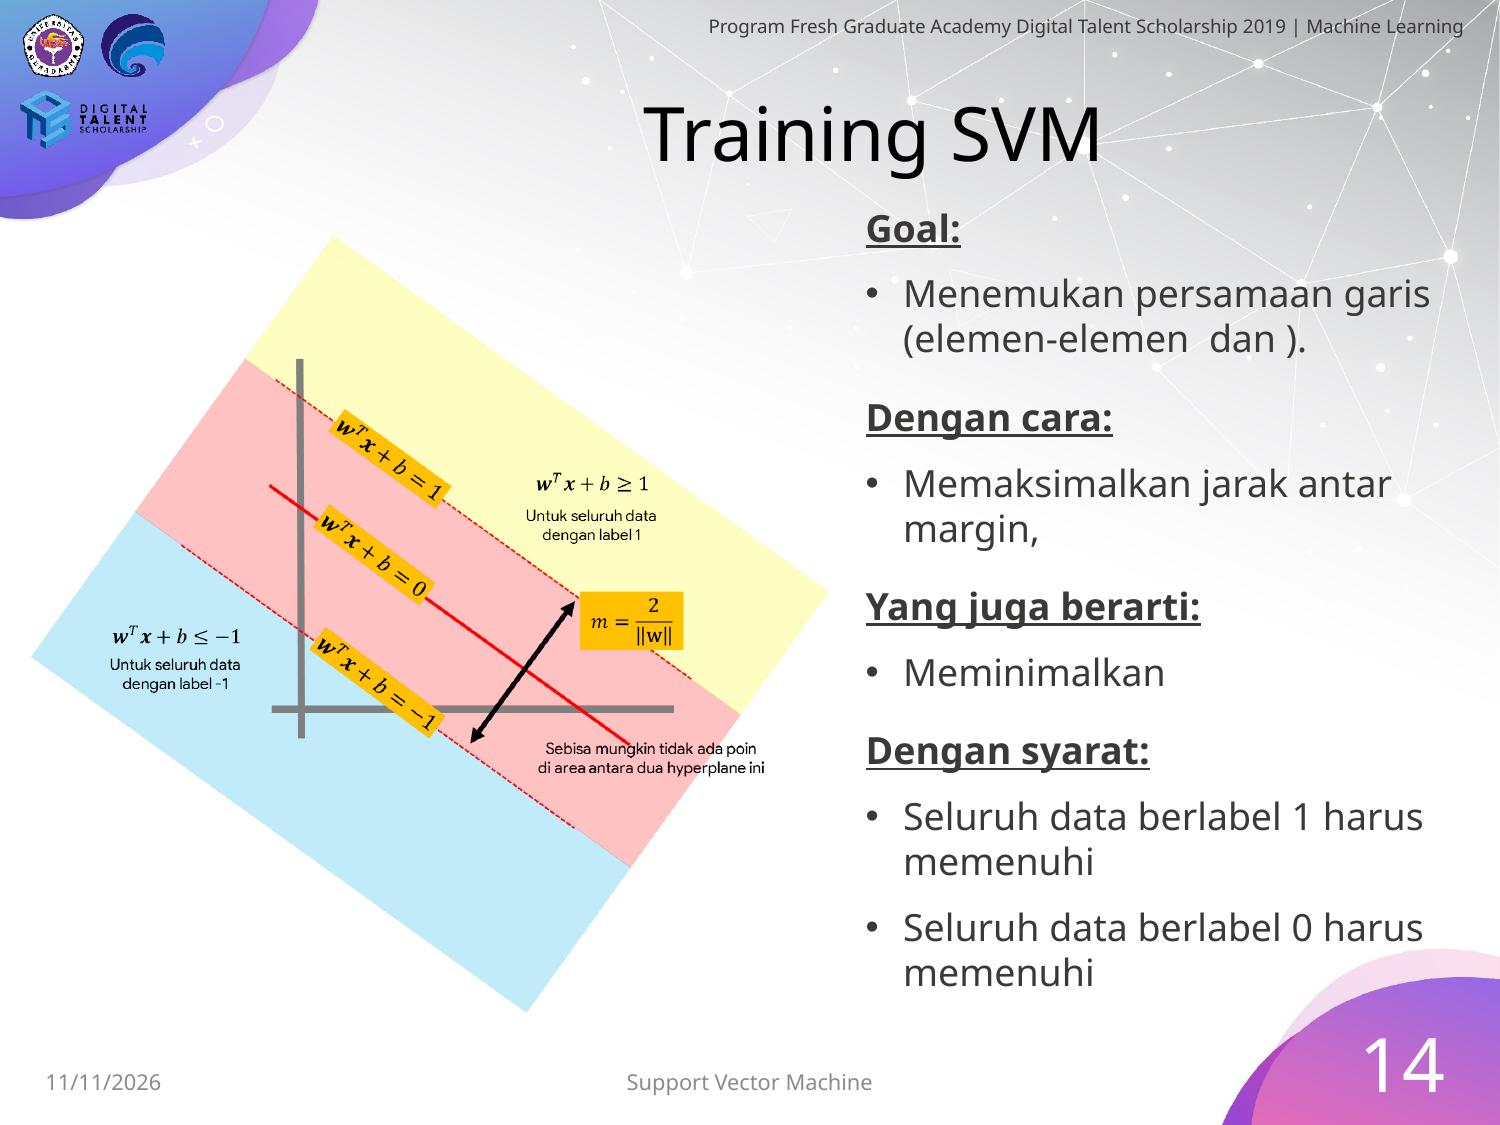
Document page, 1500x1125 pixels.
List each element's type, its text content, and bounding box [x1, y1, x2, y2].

slide_number 14 [1327, 1023, 1478, 1114]
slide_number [30, 1053, 272, 1114]
picture [0, 0, 1500, 1125]
title Training SVM [271, 67, 1478, 206]
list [30, 235, 829, 1013]
footer Support Vector Machine [382, 1053, 1118, 1114]
